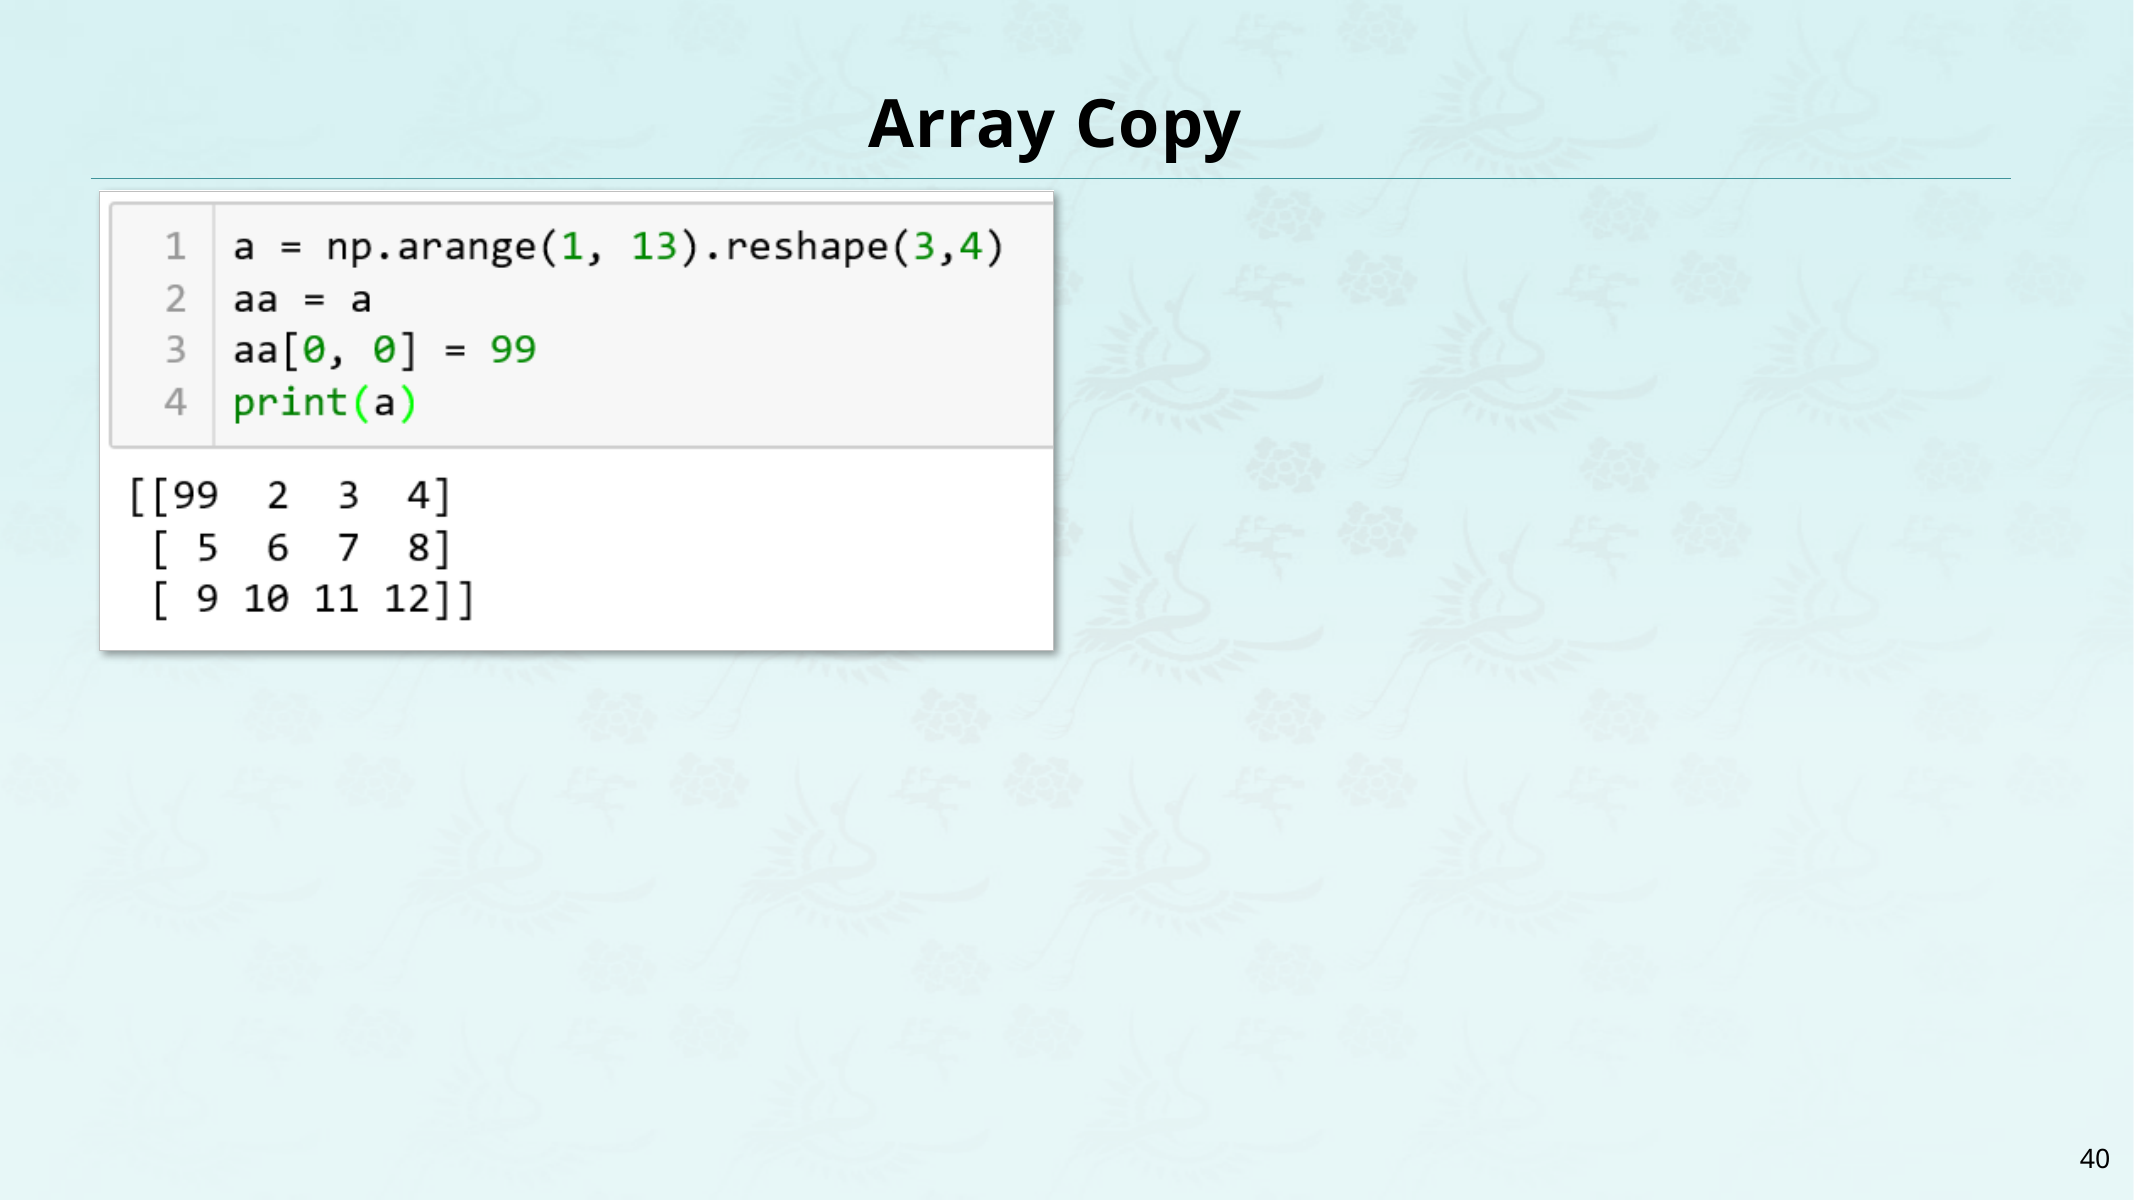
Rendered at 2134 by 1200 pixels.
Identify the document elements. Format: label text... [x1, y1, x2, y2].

title Array Copy [99, 62, 2010, 179]
slide_number 40 [1937, 1128, 2125, 1193]
picture [99, 190, 1054, 651]
